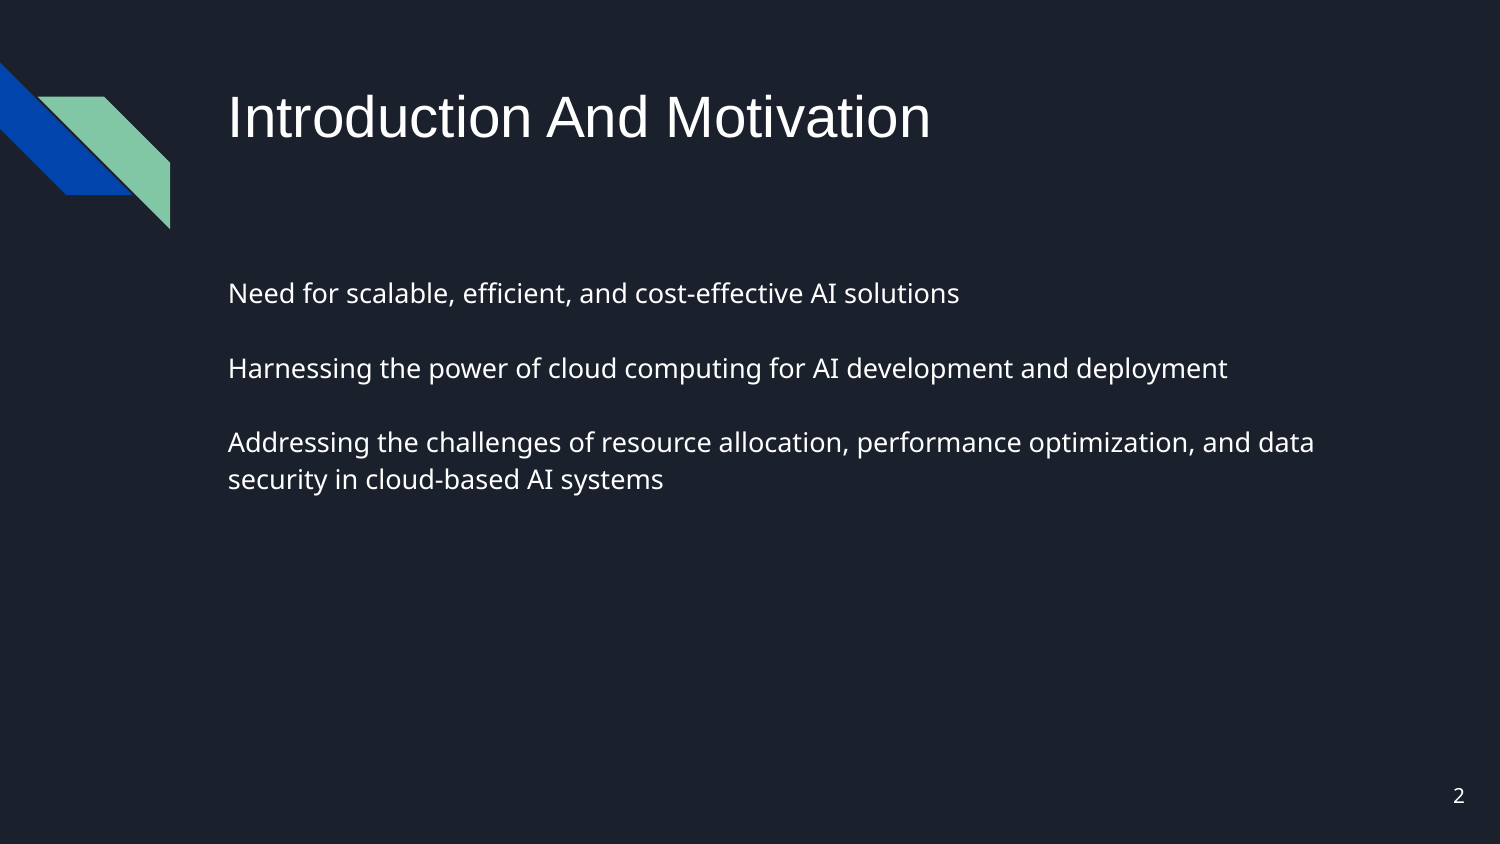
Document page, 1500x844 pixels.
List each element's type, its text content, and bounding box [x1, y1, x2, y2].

slide_number ‹#› [1389, 764, 1480, 830]
list Need for scalable, efficient, and cost-effective AI solutions Harnessing the power of cloud computing for AI development and deployment Addressing the challenges of resource allocation, performance optimization, and data security in cloud-based AI systems [212, 257, 1368, 735]
title Introduction And Motivation [212, 64, 1368, 215]
